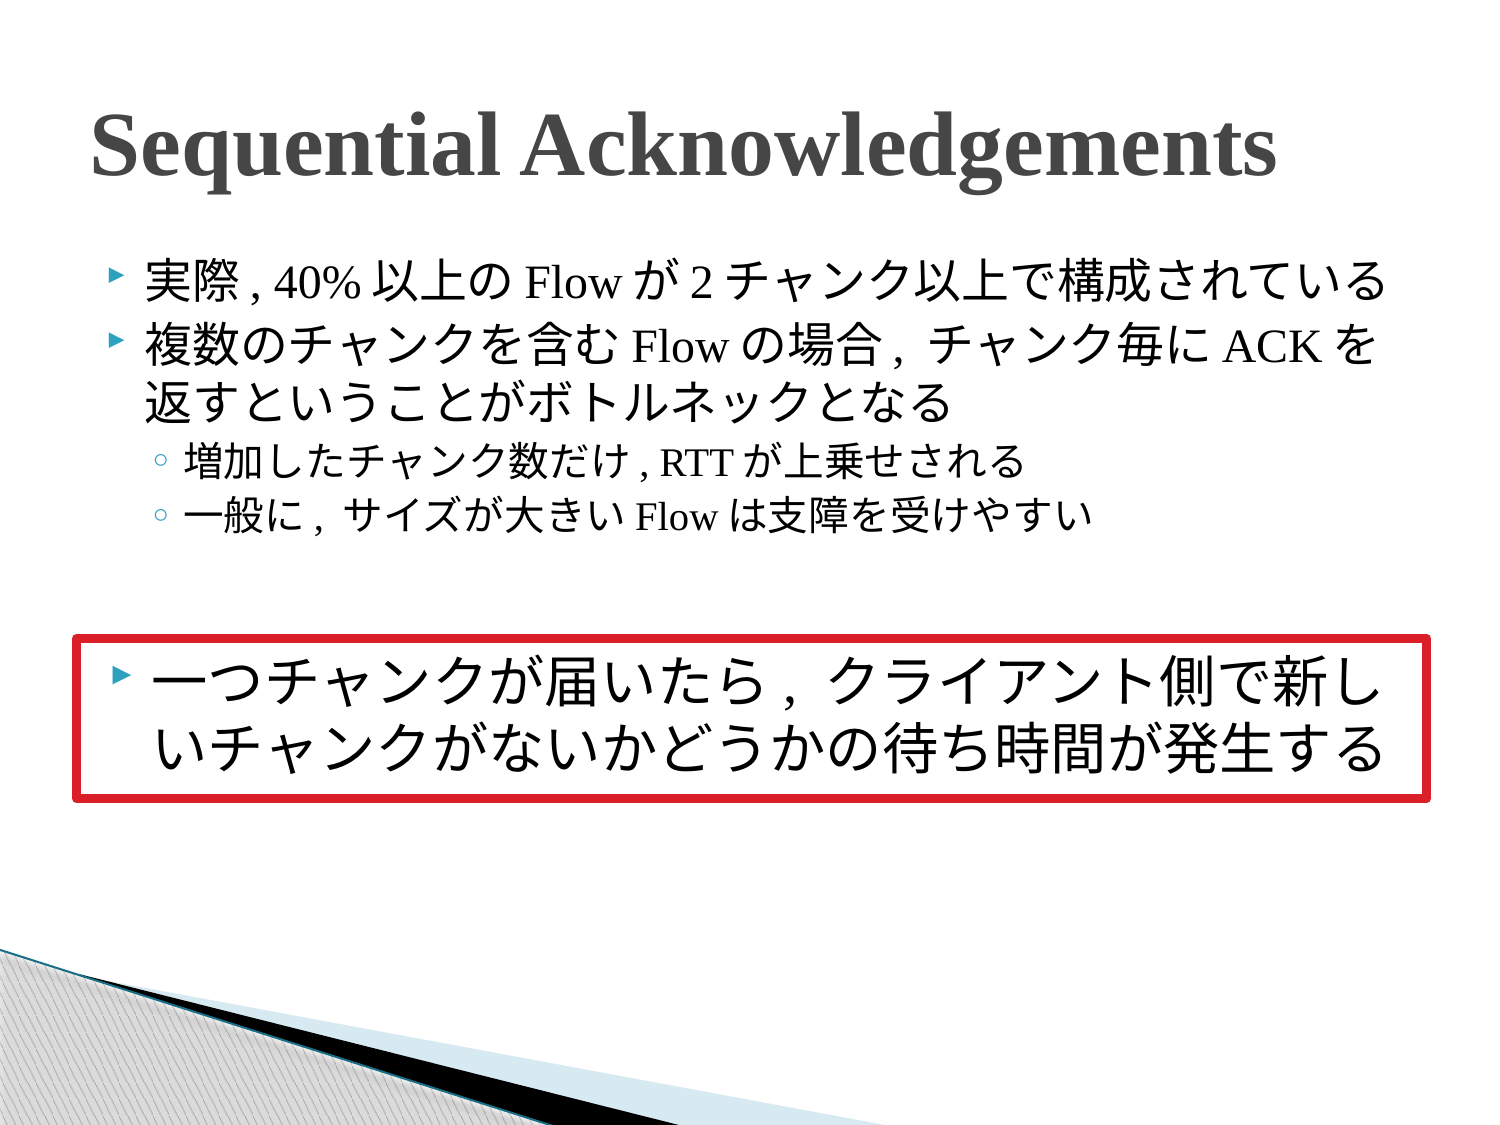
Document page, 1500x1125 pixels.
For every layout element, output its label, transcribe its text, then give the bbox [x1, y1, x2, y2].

text_box 一つチャンクが届いたら, クライアント側で新しいチャンクがないかどうかの待ち時間が発生する [72, 634, 1431, 803]
title Sequential Acknowledgements [75, 45, 1425, 233]
list 実際, 40%以上のFlowが2チャンク以上で構成されている 複数のチャンクを含むFlowの場合, チャンク毎にACKを返すということがボトルネックとなる 増加したチャンク数だけ, RTTが上乗せされる 一般に, サイズが大きいFlowは支障を受けやすい [75, 243, 1425, 587]
